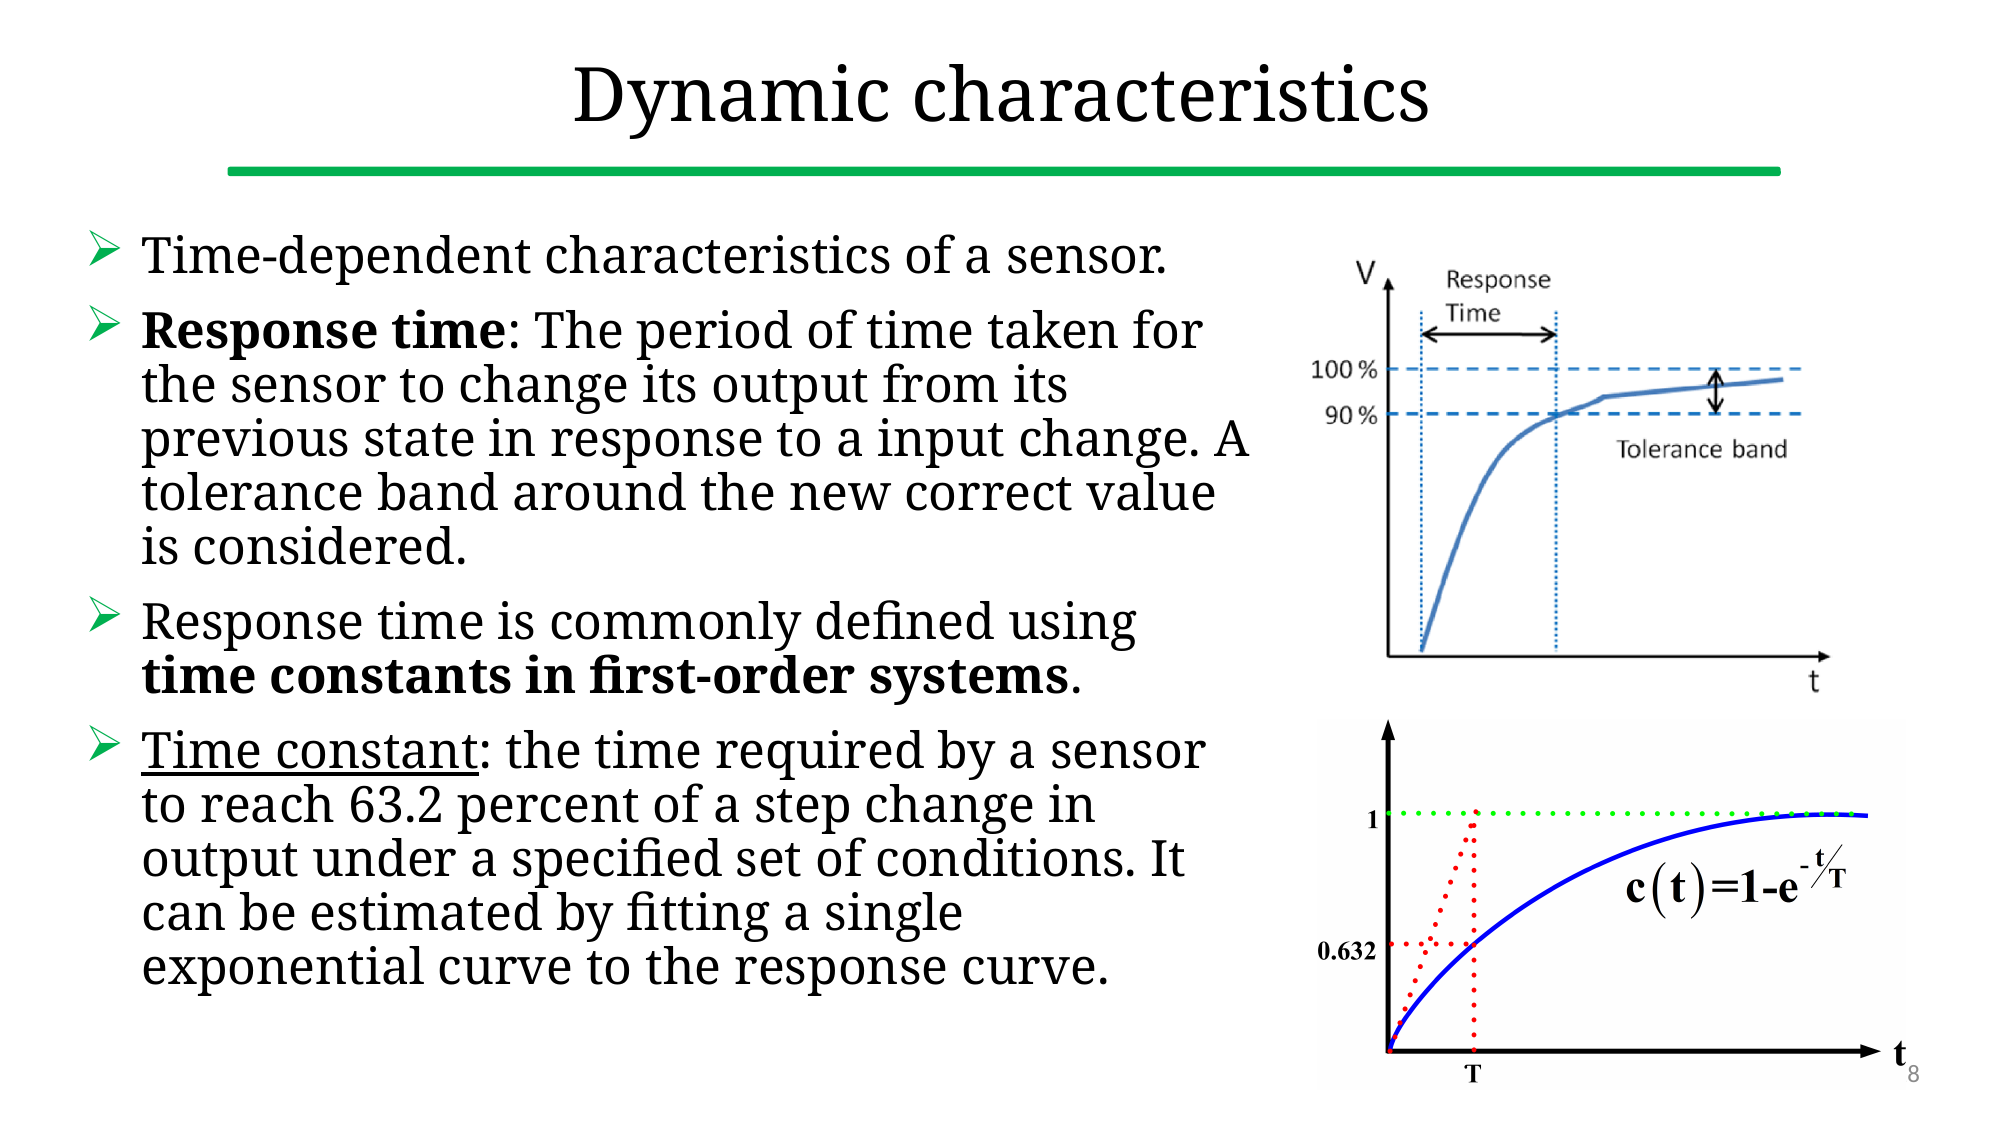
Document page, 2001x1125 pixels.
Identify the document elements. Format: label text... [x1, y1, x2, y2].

picture [1317, 719, 1906, 1090]
title Dynamic characteristics [70, 26, 1936, 168]
list Time-dependent characteristics of a sensor. Response time: The period of time taken for the sensor to change its output from its previous state in response to a input change. A tolerance band around the new correct value is considered. Response time is commonly defined using time constants in first-order systems. Time constant: the time required by a sensor to reach 63.2 percent of a step change in output under a specified set of conditions. It can be estimated by fitting a single exponential curve to the response curve. [70, 223, 1273, 1021]
picture [1295, 233, 1864, 711]
slide_number 28 [1412, 1042, 1936, 1103]
